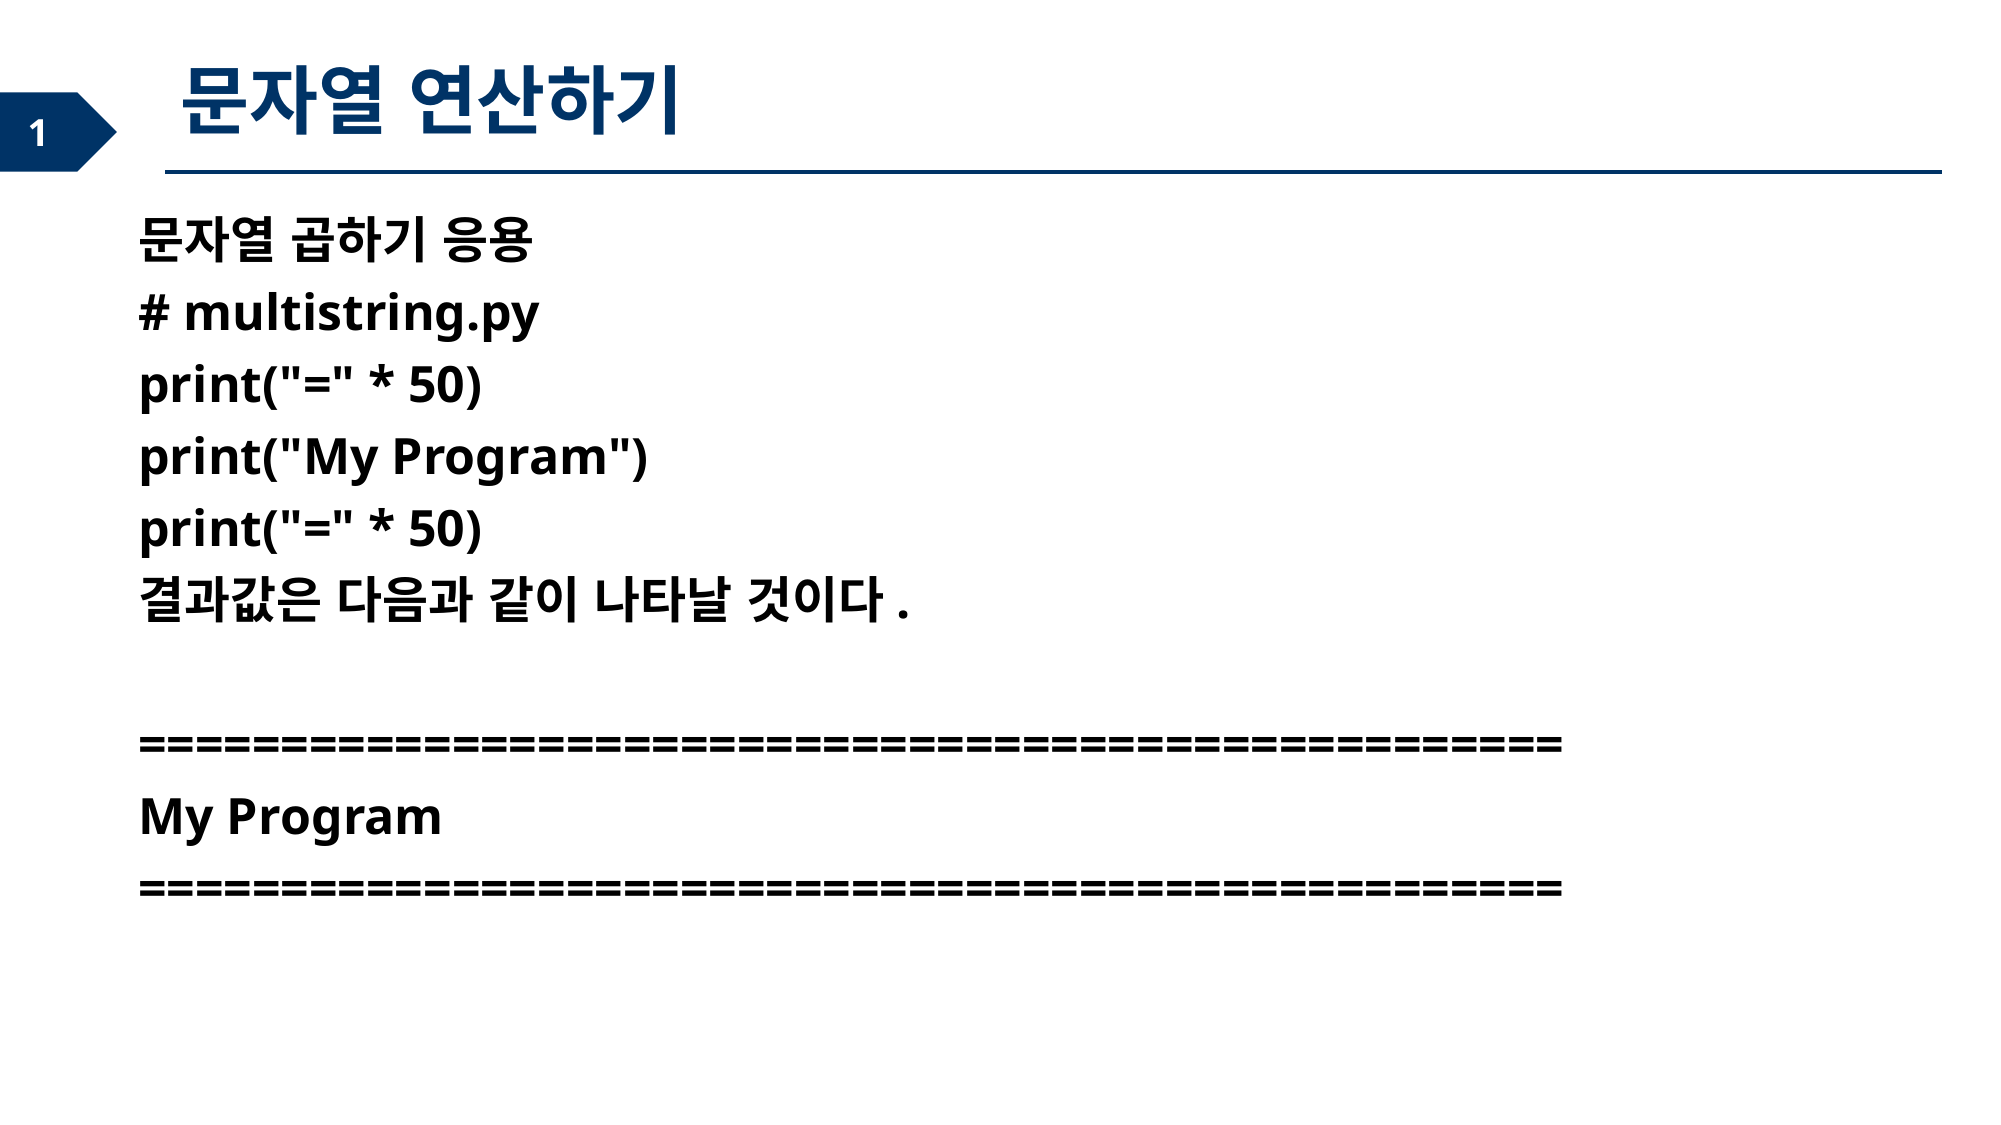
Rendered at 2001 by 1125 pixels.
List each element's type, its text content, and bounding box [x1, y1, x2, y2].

text_box 문자열 곱하기 응용 # multistring.py print("=" * 50) print("My Program") print("=" * 50) 결과값은 다음과 같이 나타날 것이다. ================================================== My Program ================================================== [123, 188, 1817, 972]
list 문자열 연산하기 [165, 36, 1941, 172]
